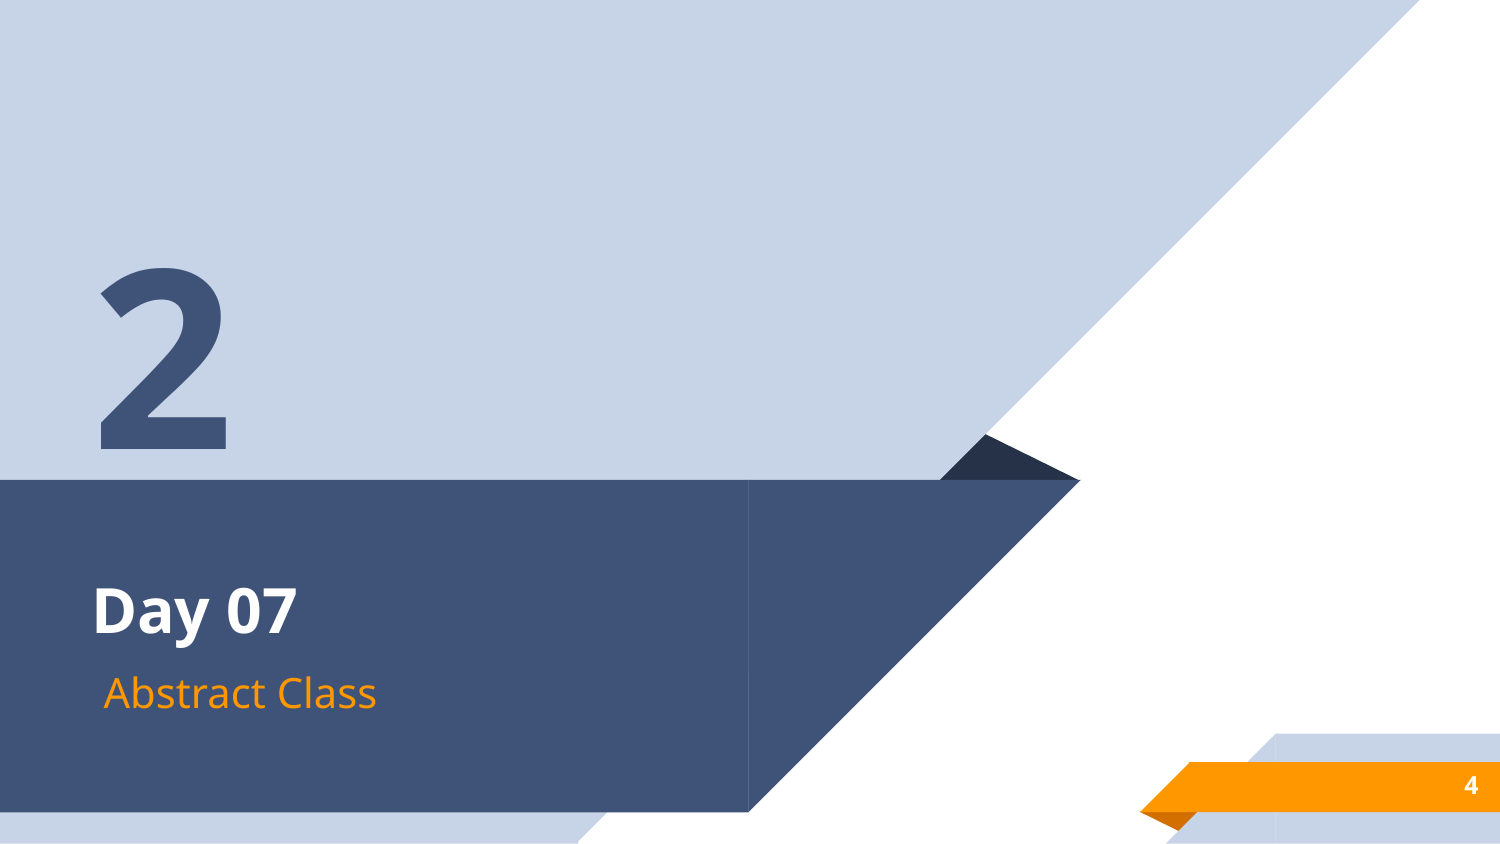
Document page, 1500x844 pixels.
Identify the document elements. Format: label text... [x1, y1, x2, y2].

slide_number 4 [1249, 760, 1494, 813]
title Day 07 [76, 470, 748, 652]
text_box 2 [76, 0, 434, 515]
subtitle Abstract Class [76, 652, 748, 781]
